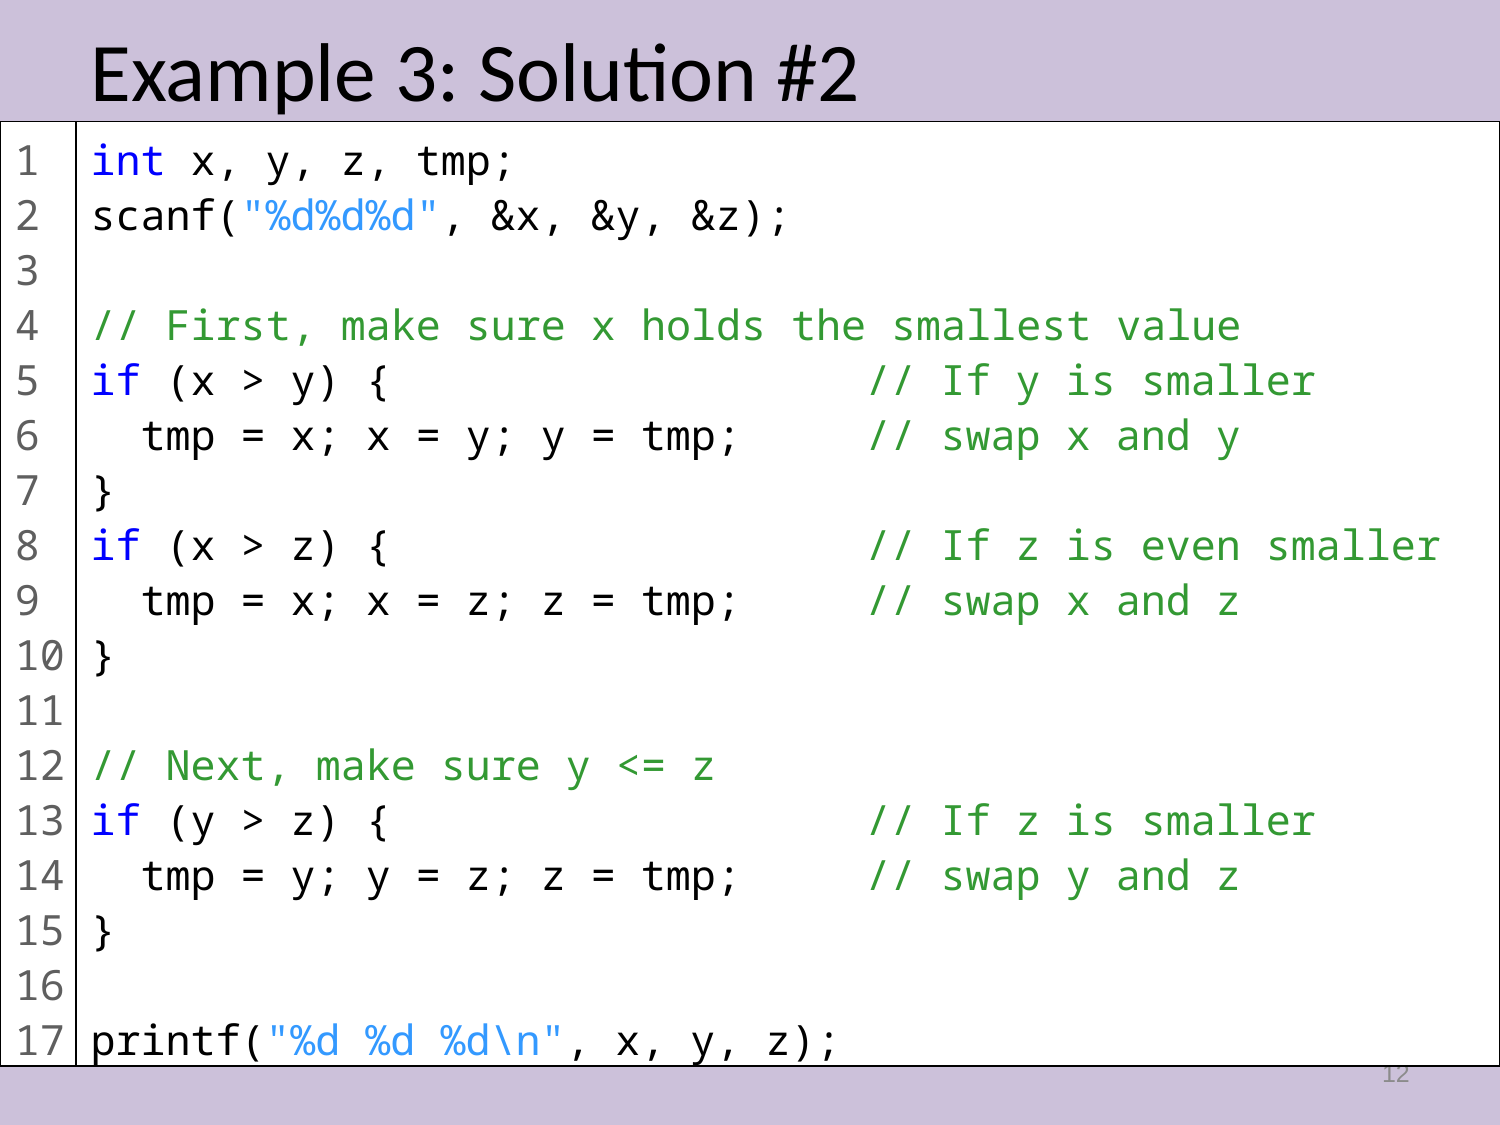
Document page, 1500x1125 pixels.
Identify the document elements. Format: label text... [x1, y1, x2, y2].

text_box 1 2 3 4 5 6 7 8 9 10 11 12 13 14 15 16 17 [0, 121, 76, 1067]
text_box int x, y, z, tmp; scanf("%d%d%d", &x, &y, &z); // First, make sure x holds the smallest value if (x > y) { // If y is smaller tmp = x; x = y; y = tmp; // swap x and y } if (x > z) { // If z is even smaller tmp = x; x = z; z = tmp; // swap x and z } // Next, make sure y <= z if (y > z) { // If z is smaller tmp = y; y = z; z = tmp; // swap y and z } printf("%d %d %d\n", x, y, z); [76, 121, 1500, 1067]
title Example 3: Solution #2 [75, 27, 1426, 109]
slide_number 12 [1074, 1067, 1425, 1103]
